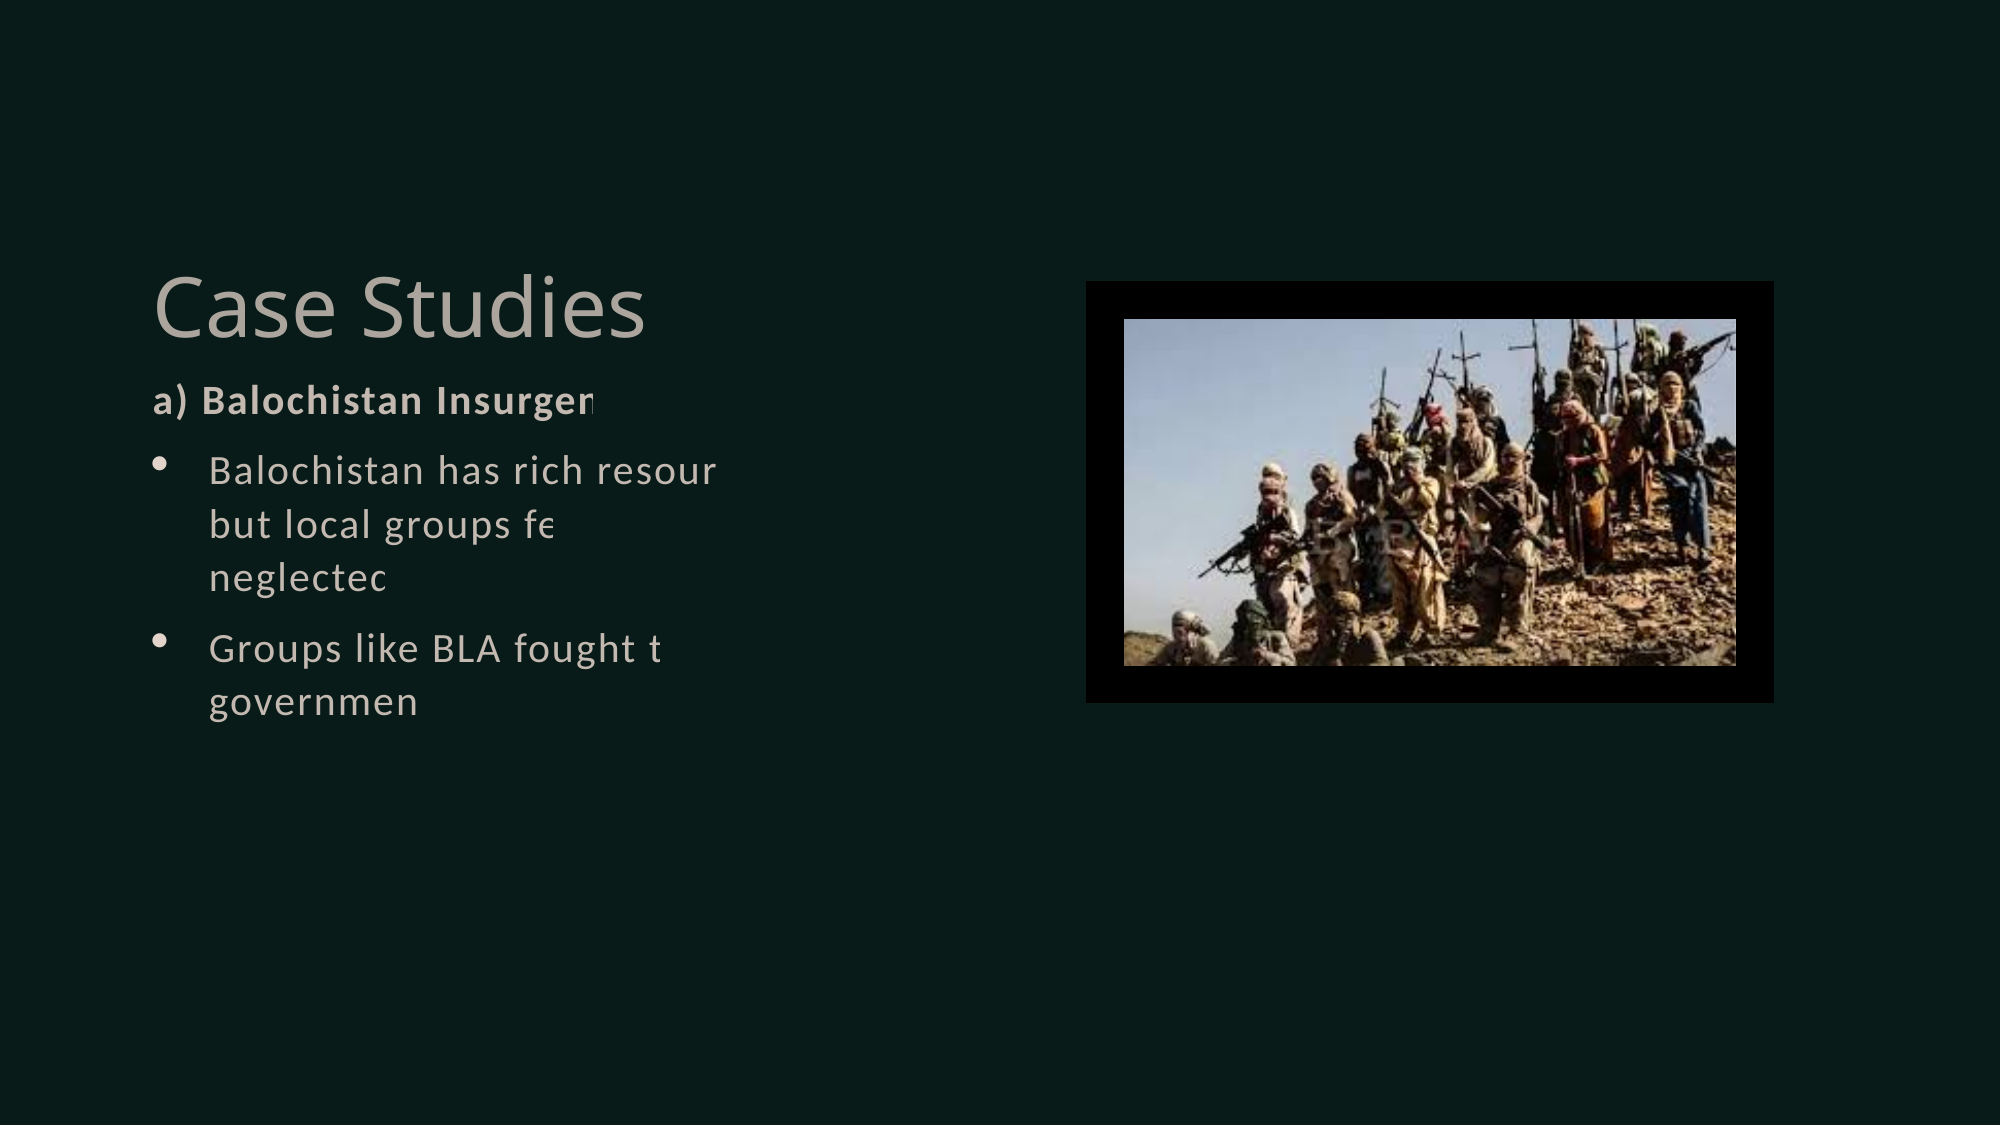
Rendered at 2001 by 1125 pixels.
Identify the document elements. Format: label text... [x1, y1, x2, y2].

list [1123, 318, 1737, 666]
title Case Studies [137, 106, 805, 361]
list a) Balochistan Insurgency Balochistan has rich resources but local groups feel neglected. Groups like BLA fought the government [137, 361, 805, 963]
